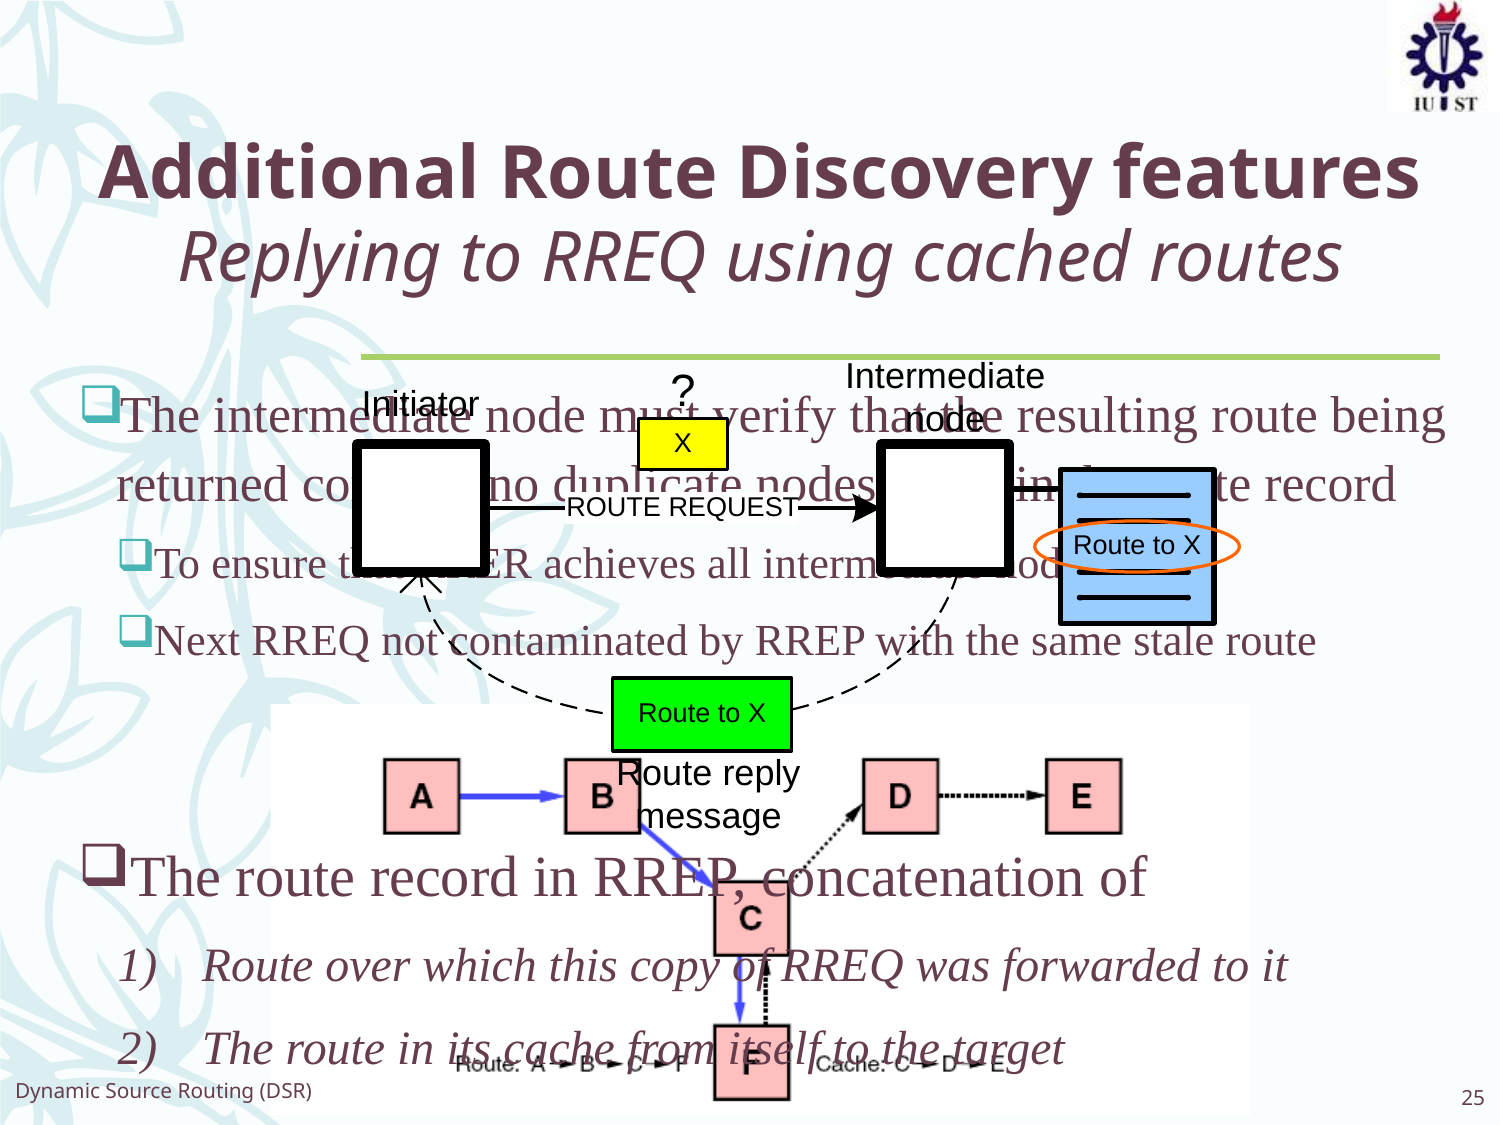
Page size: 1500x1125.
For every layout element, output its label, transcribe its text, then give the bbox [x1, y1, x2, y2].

footer Dynamic Source Routing (DSR) [0, 1060, 63, 1121]
picture [1388, 0, 1500, 113]
list The intermediate node must verify that the resulting route being returned contains no duplicate nodes listed in the route record To ensure that RRER achieves all intermediate nodes Next RREQ not contaminated by RREP with the same stale route [1247, 366, 1483, 721]
slide_number 25 [1459, 1021, 1500, 1121]
picture [270, 703, 1252, 1115]
text_box The route record in RREP, concatenation of Route over which this copy of RREQ was forwarded to it The route in its cache from itself to the target [63, 822, 1459, 1125]
title Additional Route Discovery features Replying to RREQ using cached routes [75, 120, 1447, 309]
list The intermediate node must verify that the resulting route being returned contains no duplicate nodes listed in the route record To ensure that RRER achieves all intermediate nodes Next RREQ not contaminated by RREP with the same stale route [63, 366, 346, 721]
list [346, 345, 1247, 845]
